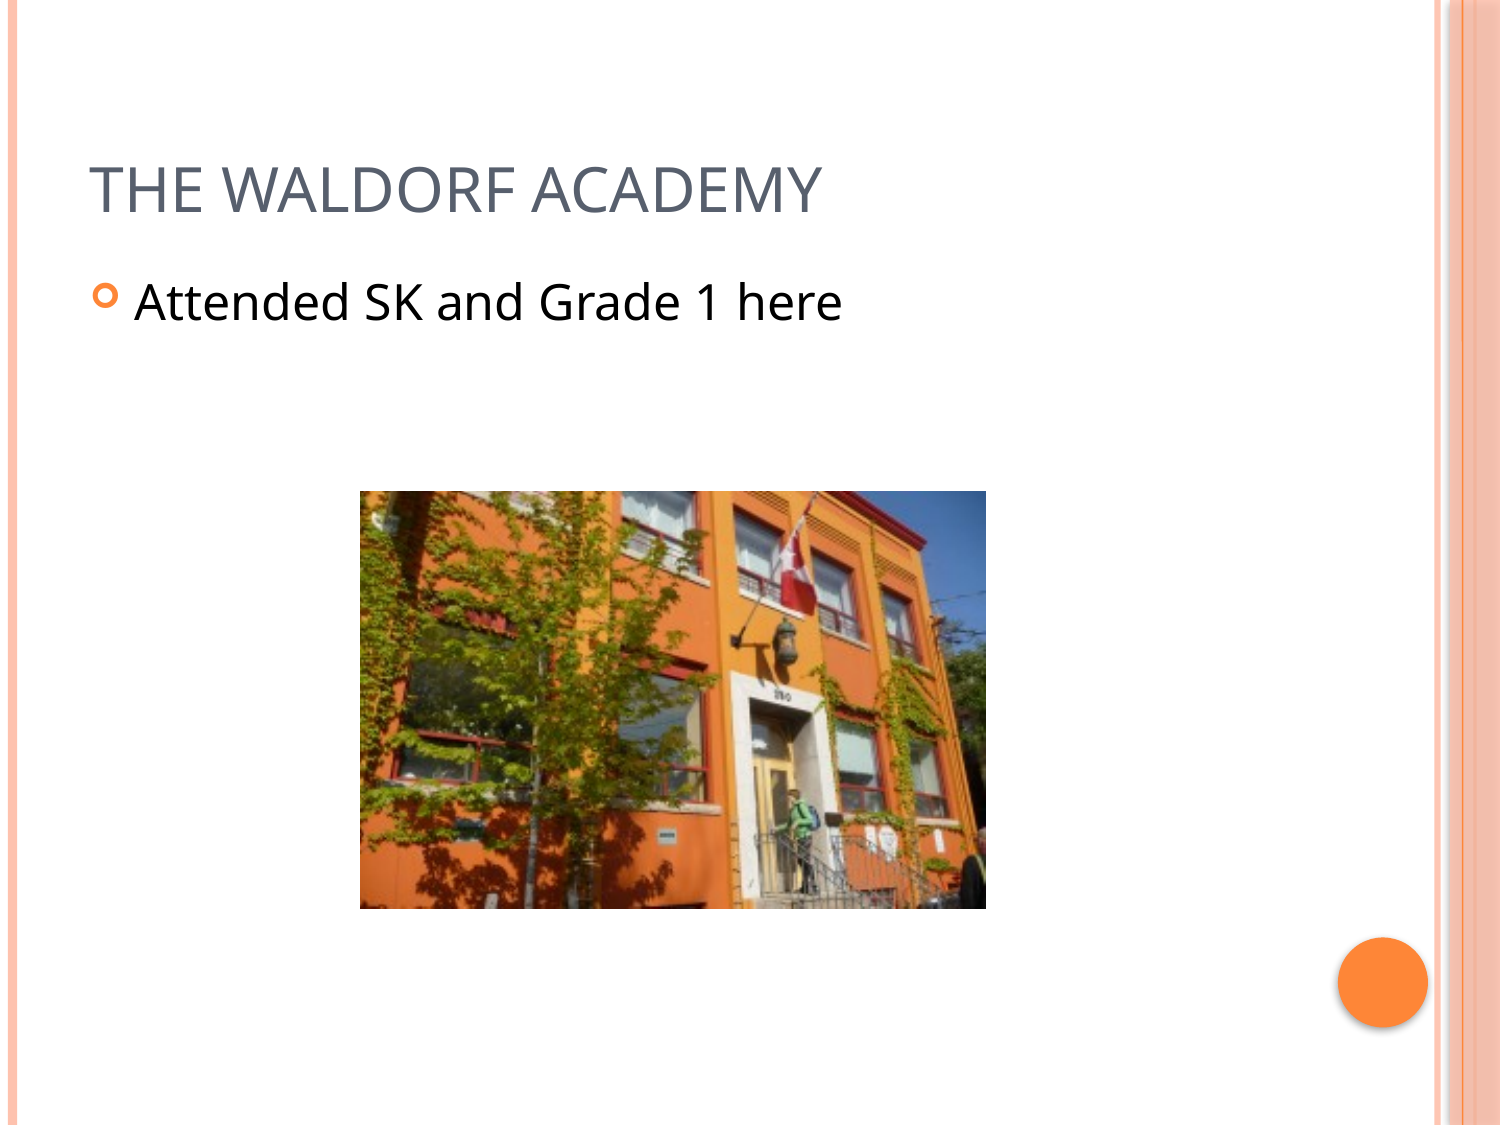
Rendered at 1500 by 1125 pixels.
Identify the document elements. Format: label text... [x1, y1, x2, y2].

picture [359, 491, 986, 909]
list Attended SK and Grade 1 here [75, 262, 1300, 1062]
title The Waldorf Academy [75, 45, 1300, 233]
